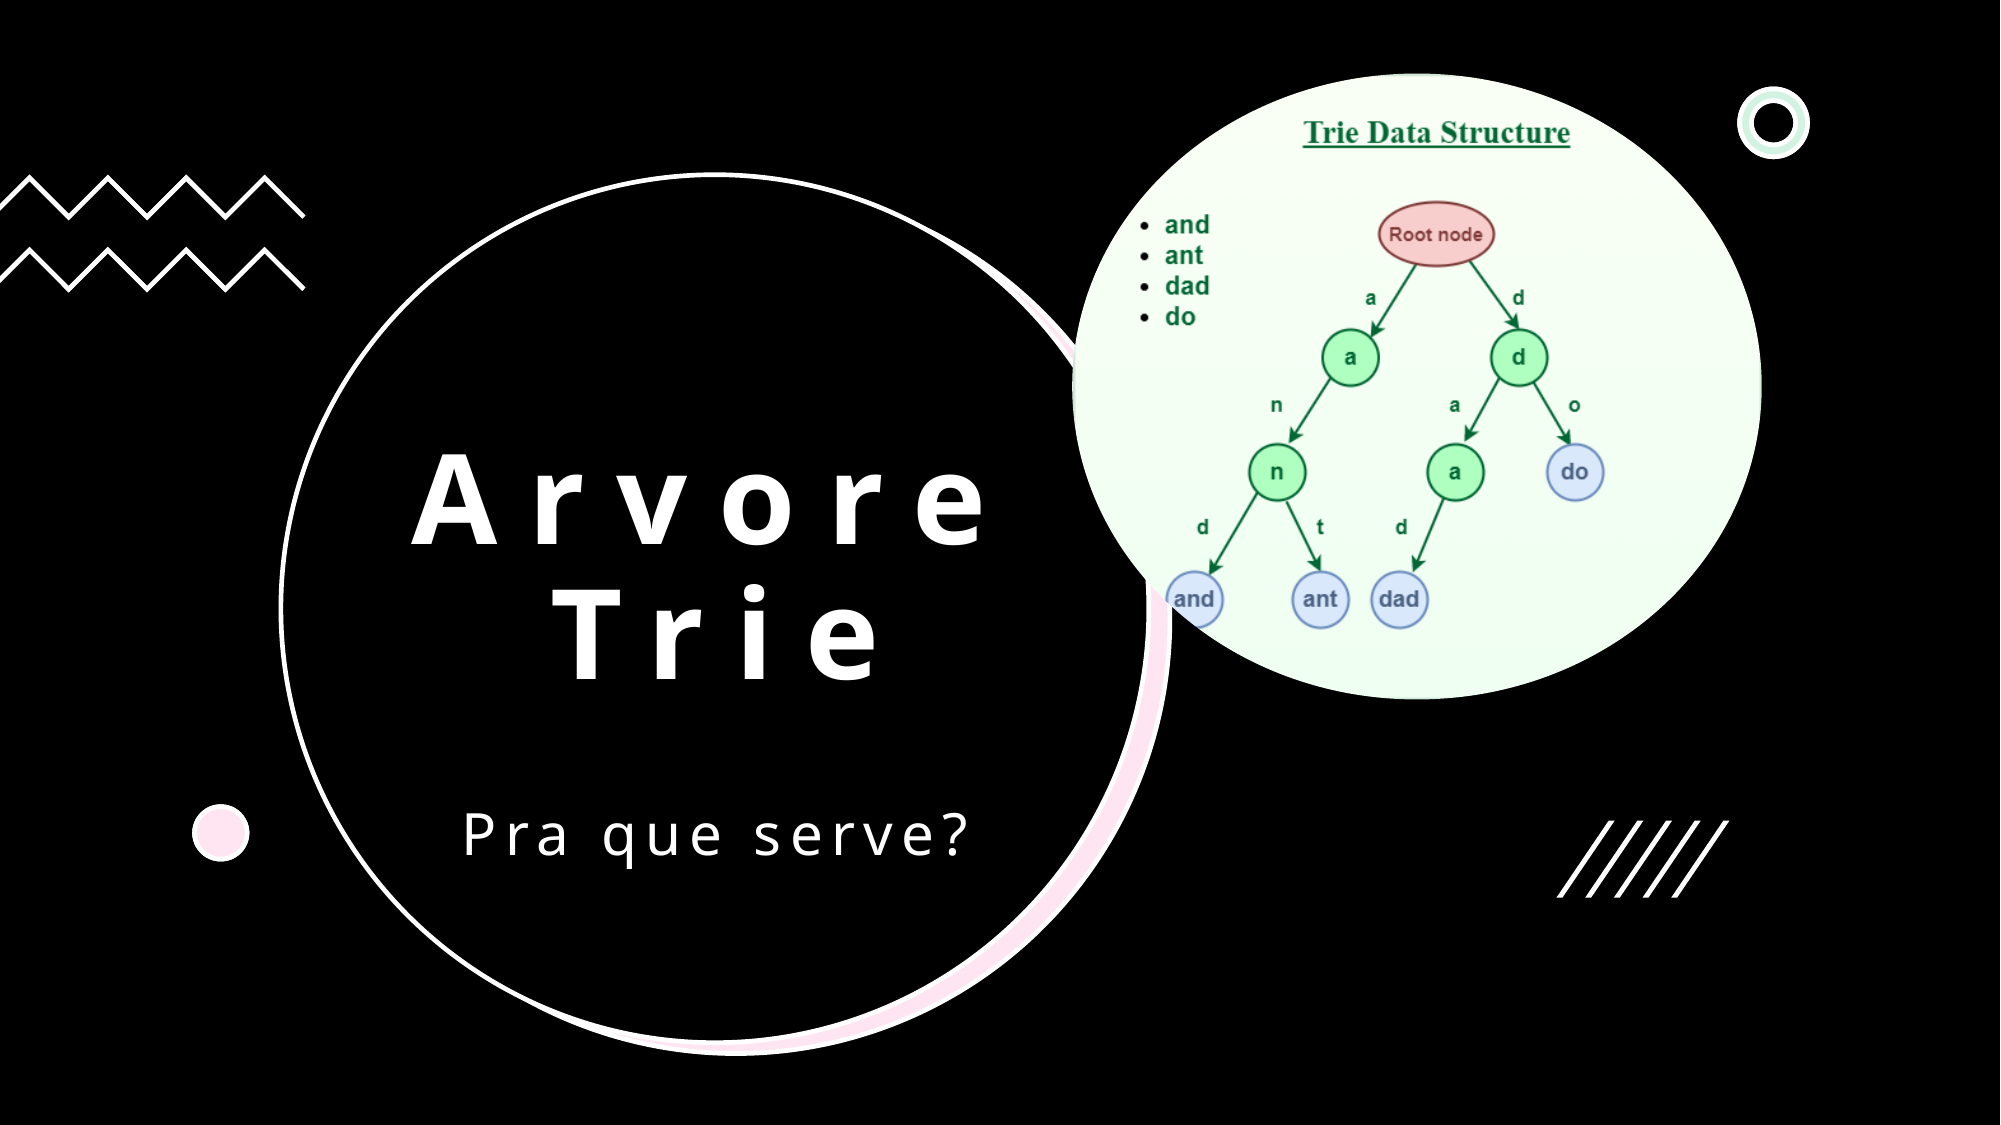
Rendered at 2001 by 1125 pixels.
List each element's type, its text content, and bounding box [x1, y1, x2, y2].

title Arvore Trie [365, 359, 1065, 783]
picture [1072, 73, 1762, 700]
subtitle Pra que serve? [417, 797, 1013, 931]
